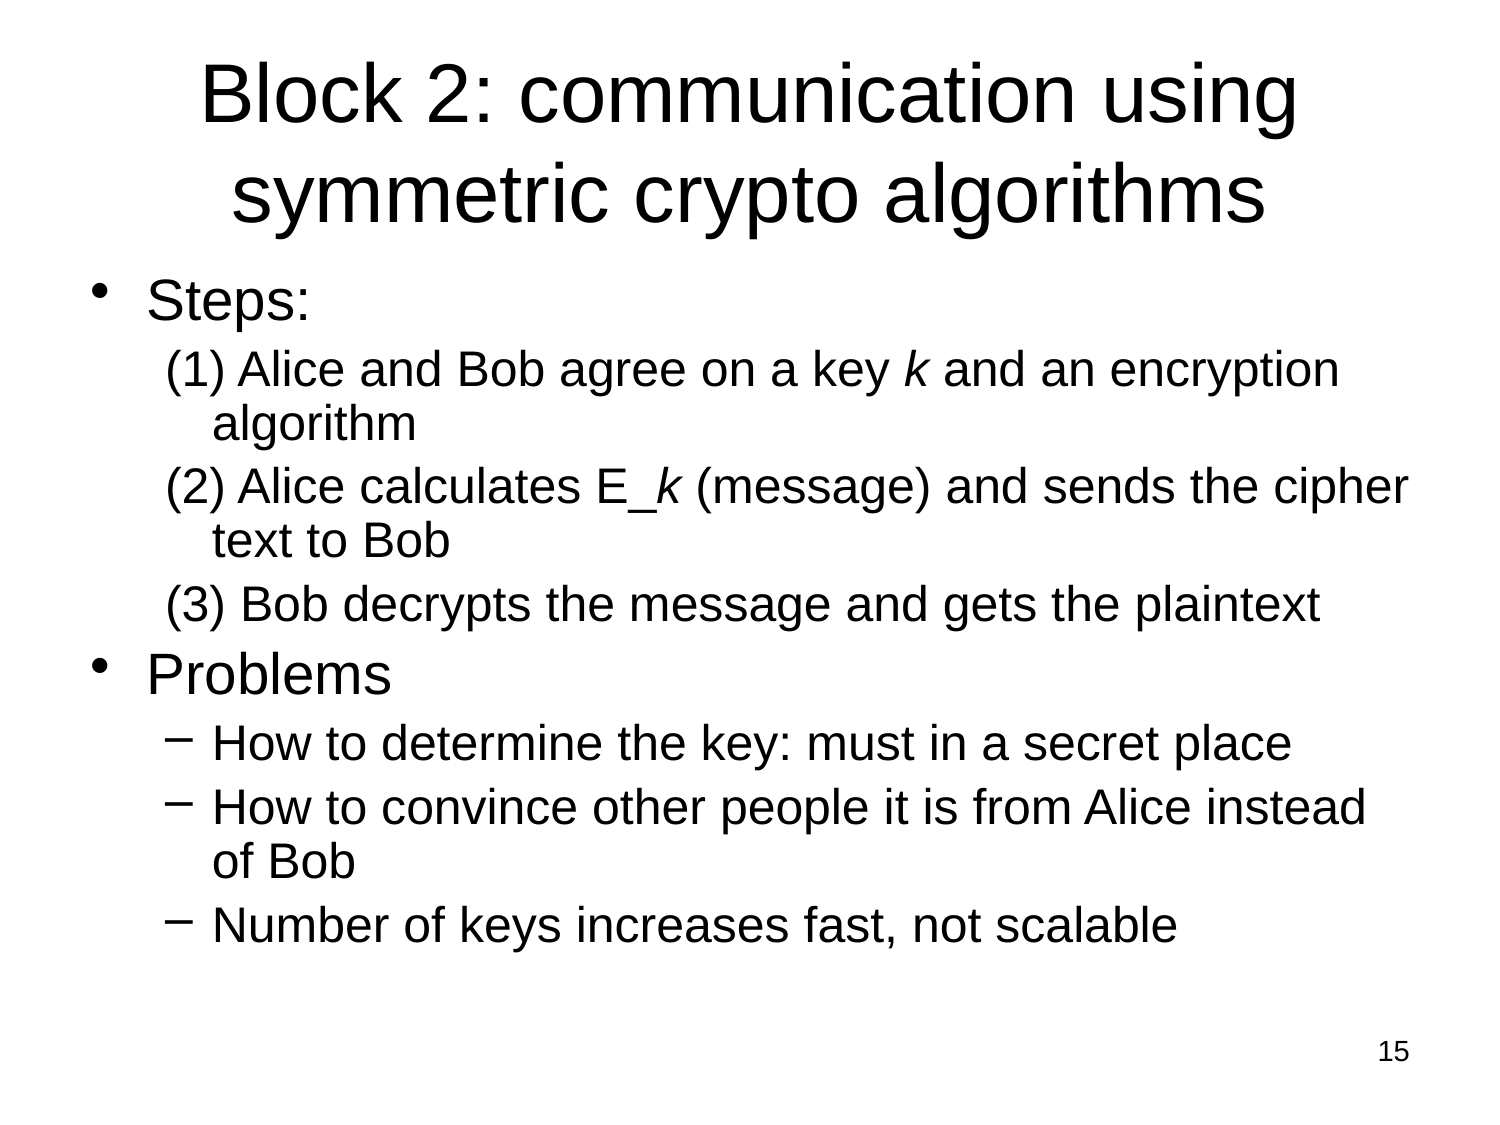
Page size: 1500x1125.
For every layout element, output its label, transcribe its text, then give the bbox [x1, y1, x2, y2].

list Steps: (1) Alice and Bob agree on a key k and an encryption algorithm (2) Alice calculates E_k (message) and sends the cipher text to Bob (3) Bob decrypts the message and gets the plaintext Problems How to determine the key: must in a secret place How to convince other people it is from Alice instead of Bob Number of keys increases fast, not scalable [75, 262, 1425, 1005]
slide_number 15 [1074, 1024, 1425, 1103]
title Block 2: communication using symmetric crypto algorithms [75, 45, 1425, 233]
